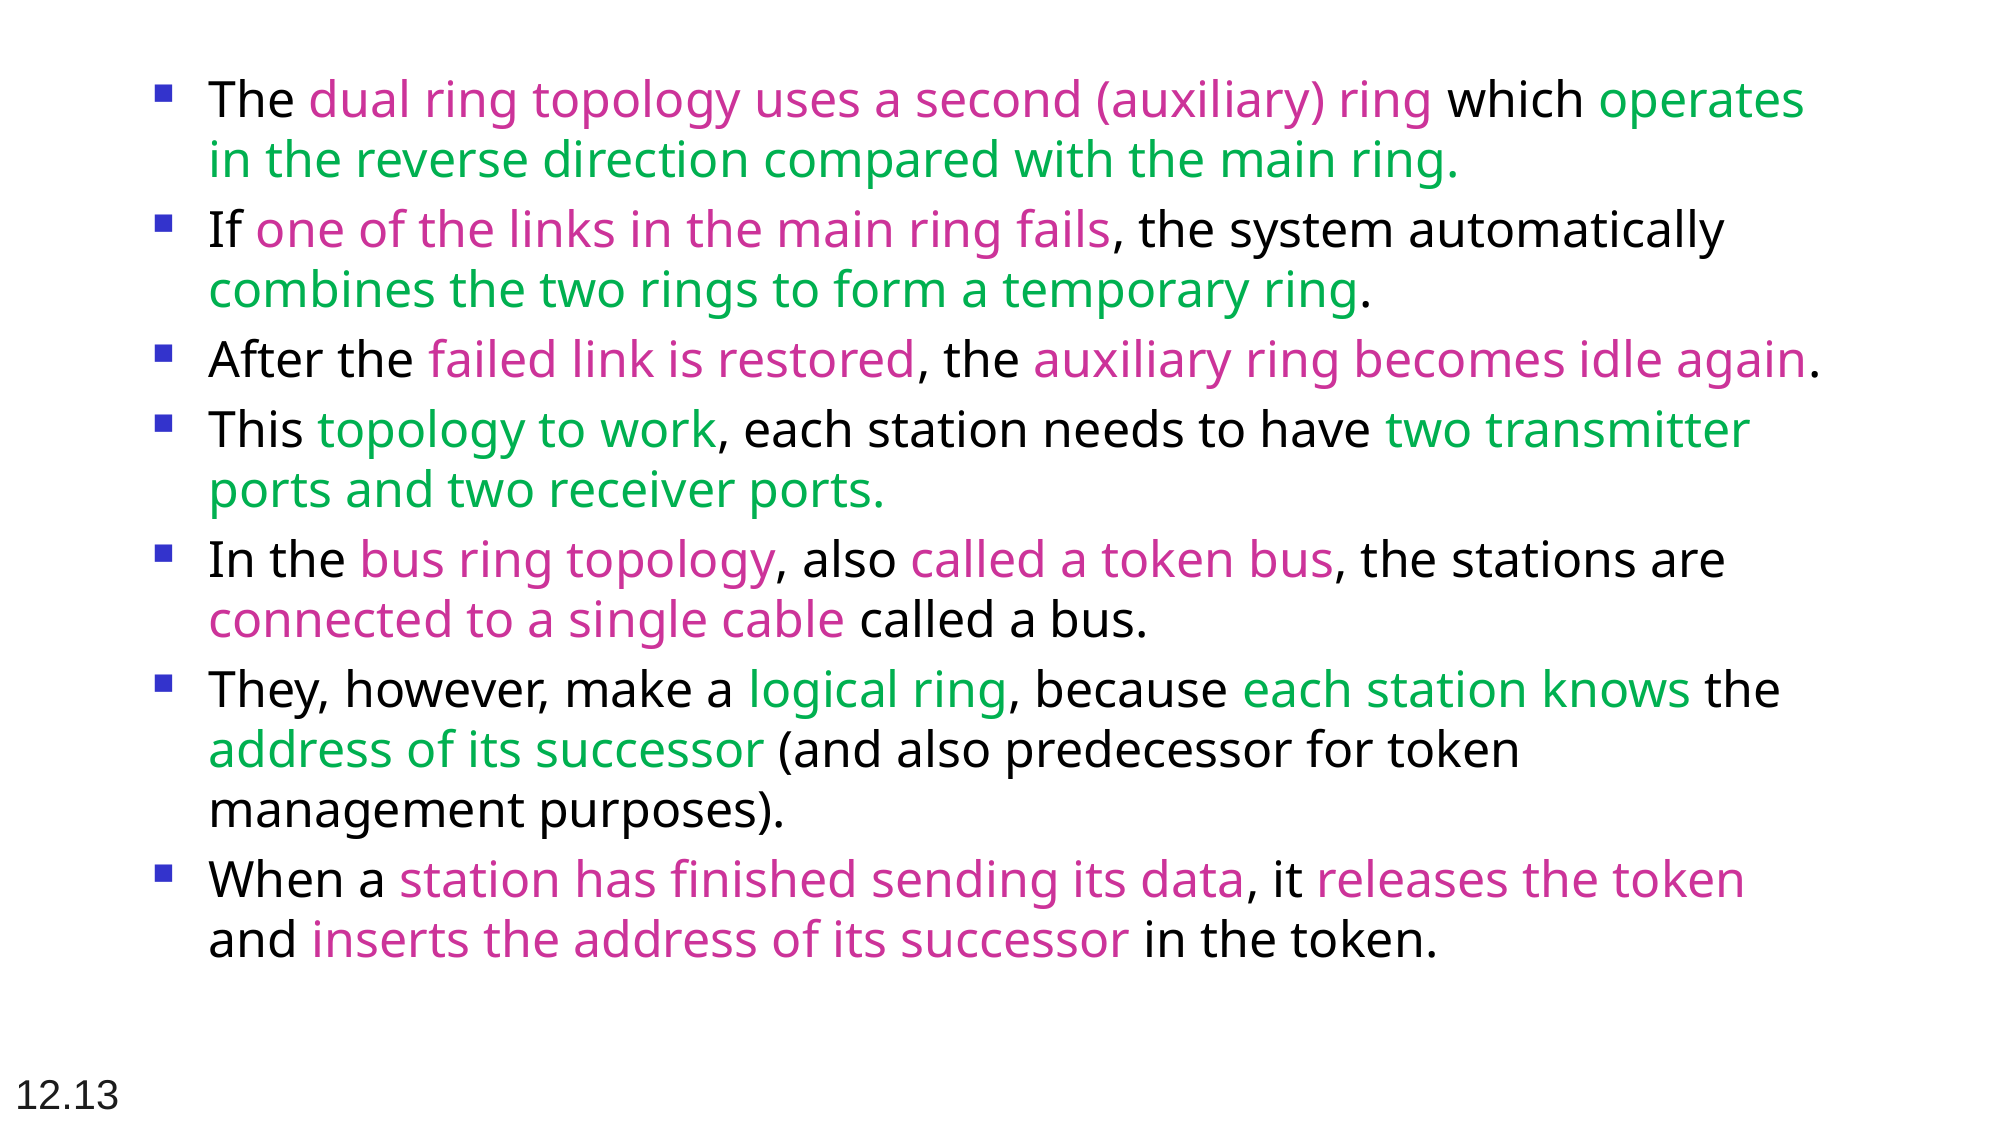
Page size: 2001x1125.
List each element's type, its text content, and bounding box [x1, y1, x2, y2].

list The dual ring topology uses a second (auxiliary) ring which operates in the reverse direction compared with the main ring. If one of the links in the main ring fails, the system automatically combines the two rings to form a temporary ring. After the failed link is restored, the auxiliary ring becomes idle again. This topology to work, each station needs to have two transmitter ports and two receiver ports. In the bus ring topology, also called a token bus, the stations are connected to a single cable called a bus. They, however, make a logical ring, because each station knows the address of its successor (and also predecessor for token management purposes). When a station has finished sending its data, it releases the token and inserts the address of its successor in the token. [137, 59, 1863, 1014]
slide_number 12.13 [0, 1050, 417, 1125]
